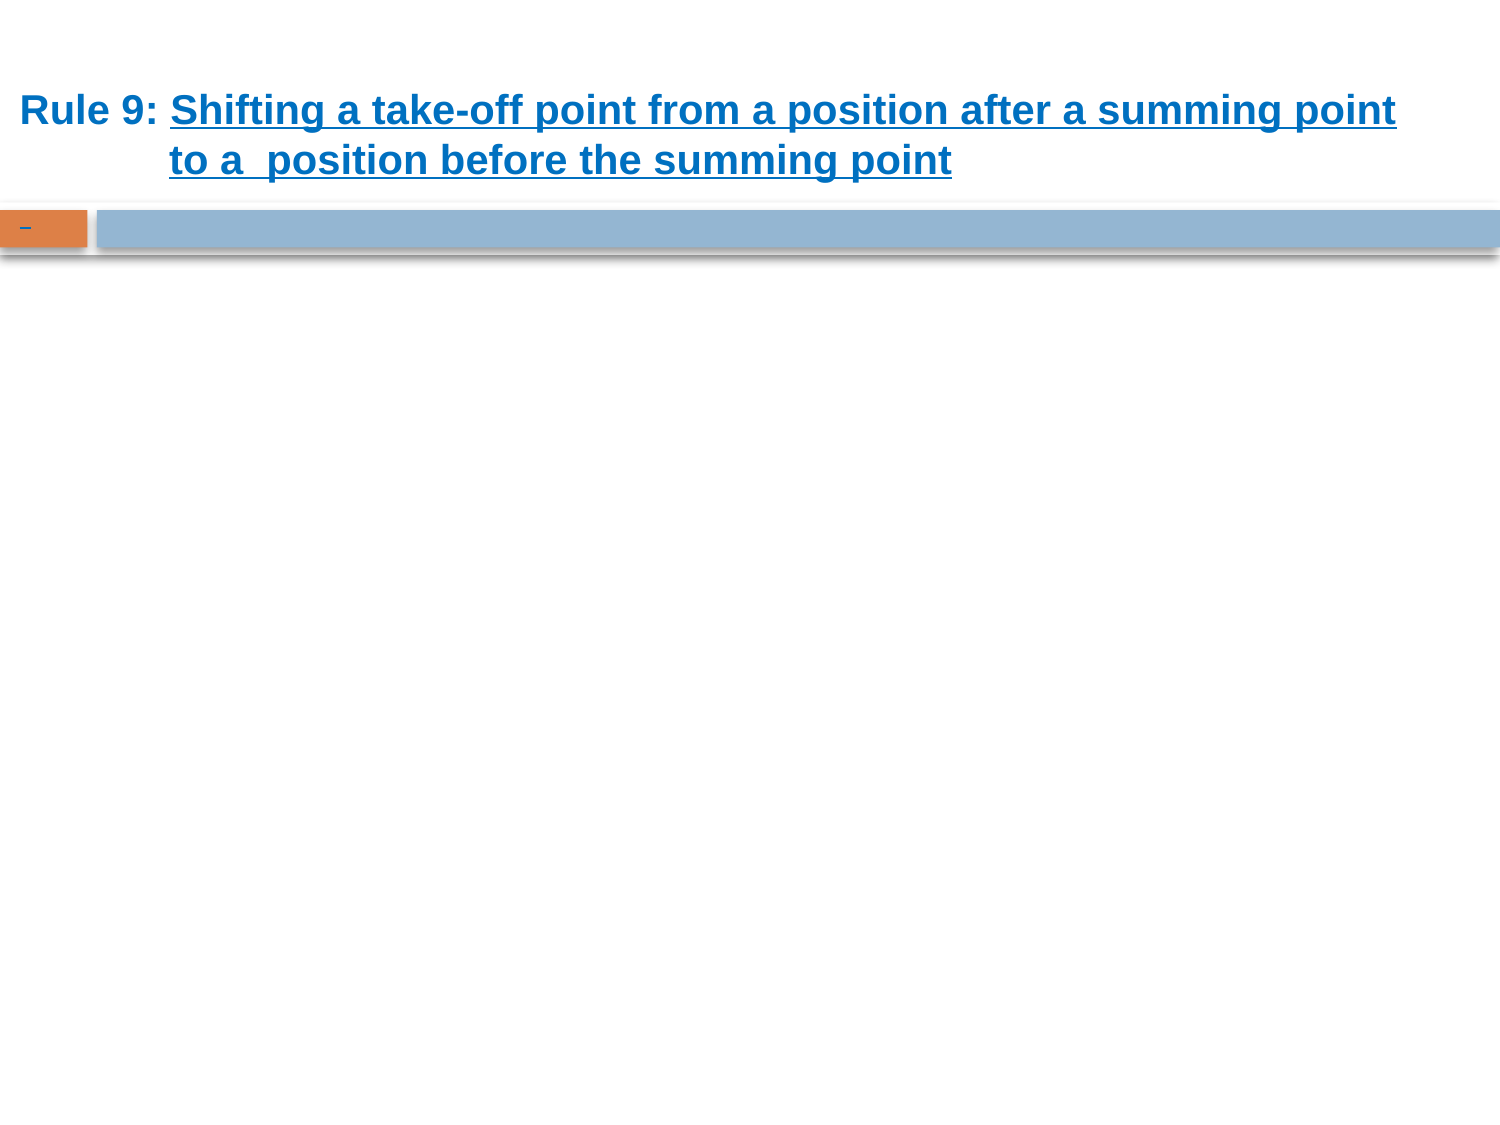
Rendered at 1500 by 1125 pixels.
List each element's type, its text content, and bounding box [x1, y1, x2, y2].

text_box Rule 9: Shifting a take-off point from a position after a summing point to a position before the summing point [4, 75, 1412, 240]
